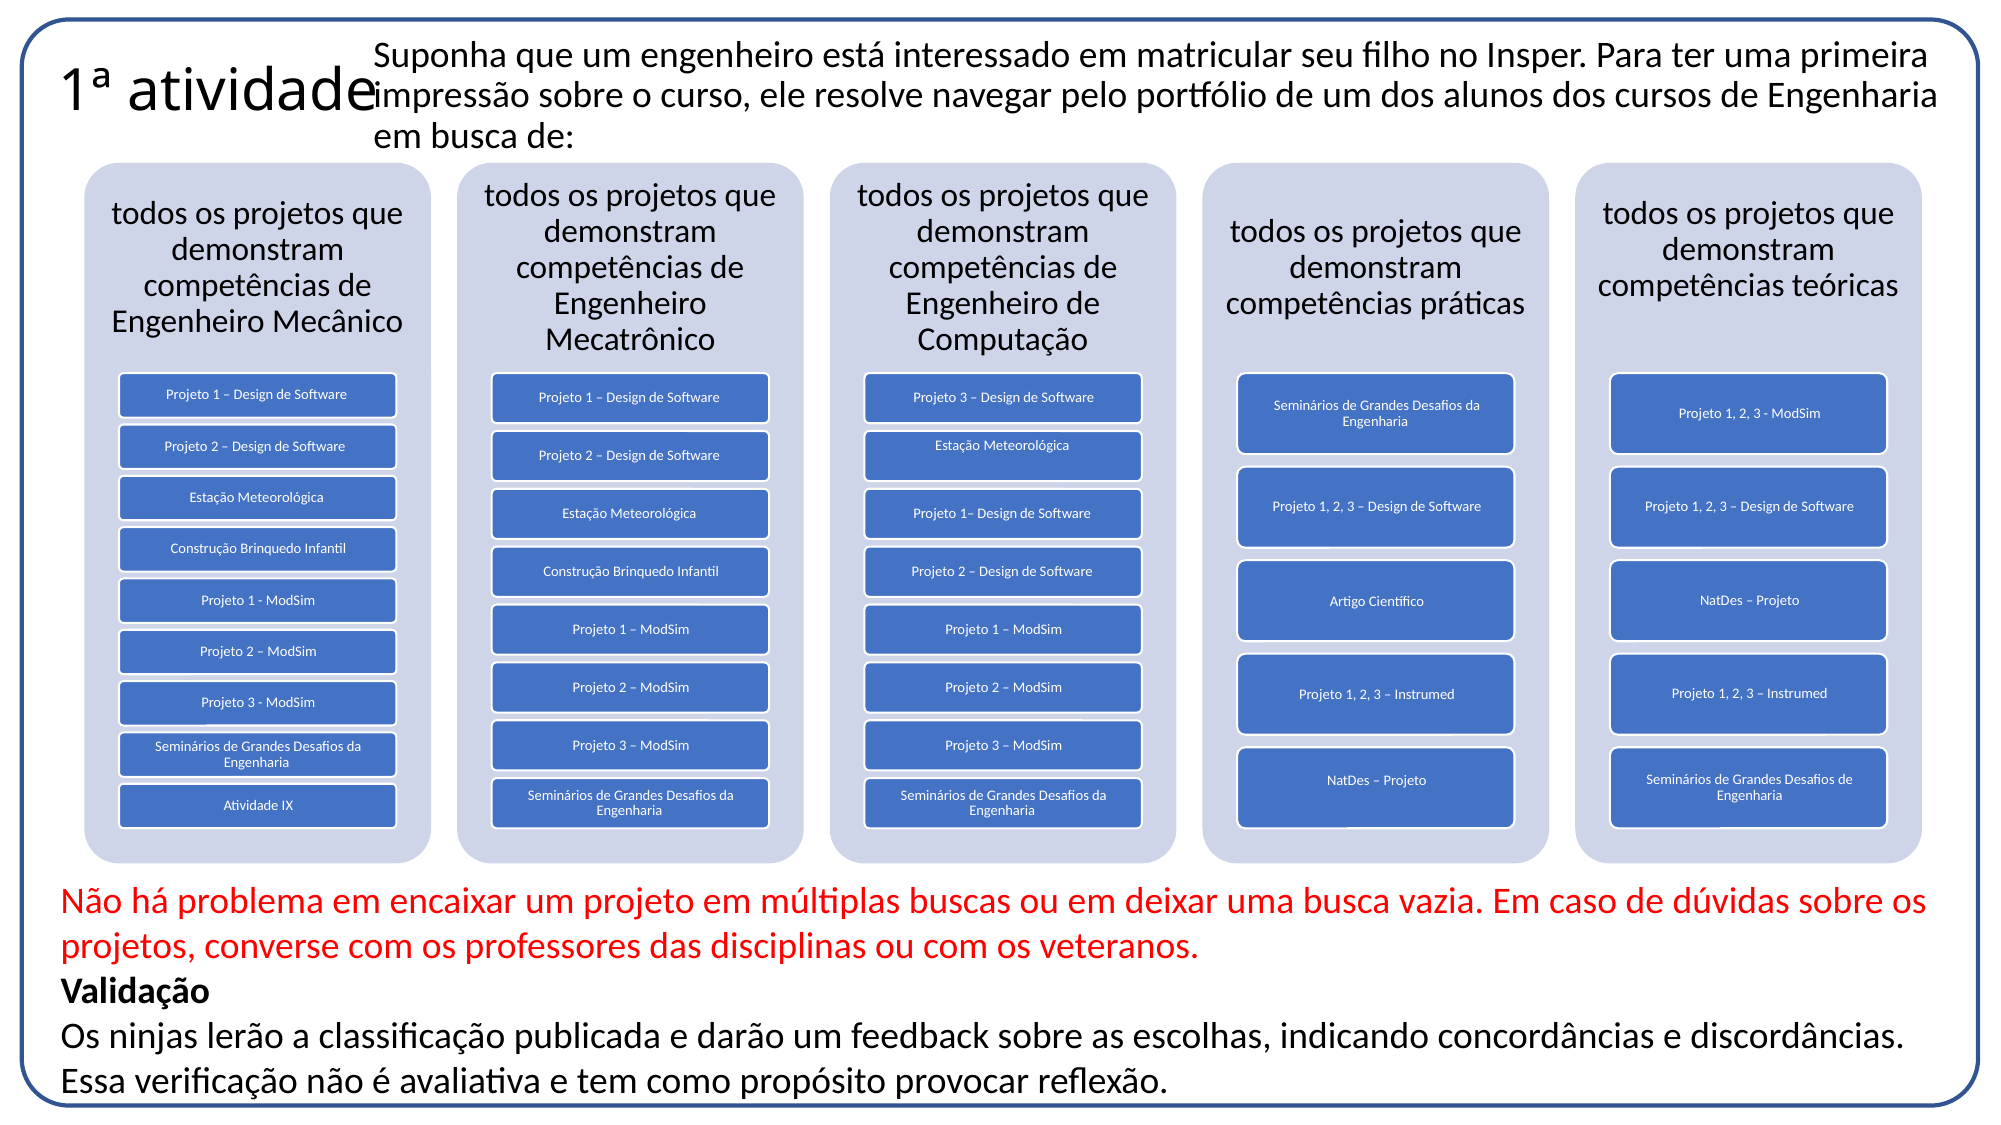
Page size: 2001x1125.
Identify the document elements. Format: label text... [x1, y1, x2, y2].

list Suponha que um engenheiro está interessado em matricular seu filho no Insper. Para ter uma primeira impressão sobre o curso, ele resolve navegar pelo portfólio de um dos alunos dos cursos de Engenharia em busca de: [358, 27, 1975, 742]
title 1ª atividade [43, 0, 1769, 201]
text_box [83, 162, 1923, 864]
text_box Não há problema em encaixar um projeto em múltiplas buscas ou em deixar uma busca vazia. Em caso de dúvidas sobre os projetos, converse com os professores das disciplinas ou com os veteranos. Validação Os ninjas lerão a classificação publicada e darão um feedback sobre as escolhas, indicando concordâncias e discordâncias. Essa verificação não é avaliativa e tem como propósito provocar reflexão. [45, 868, 1975, 1108]
